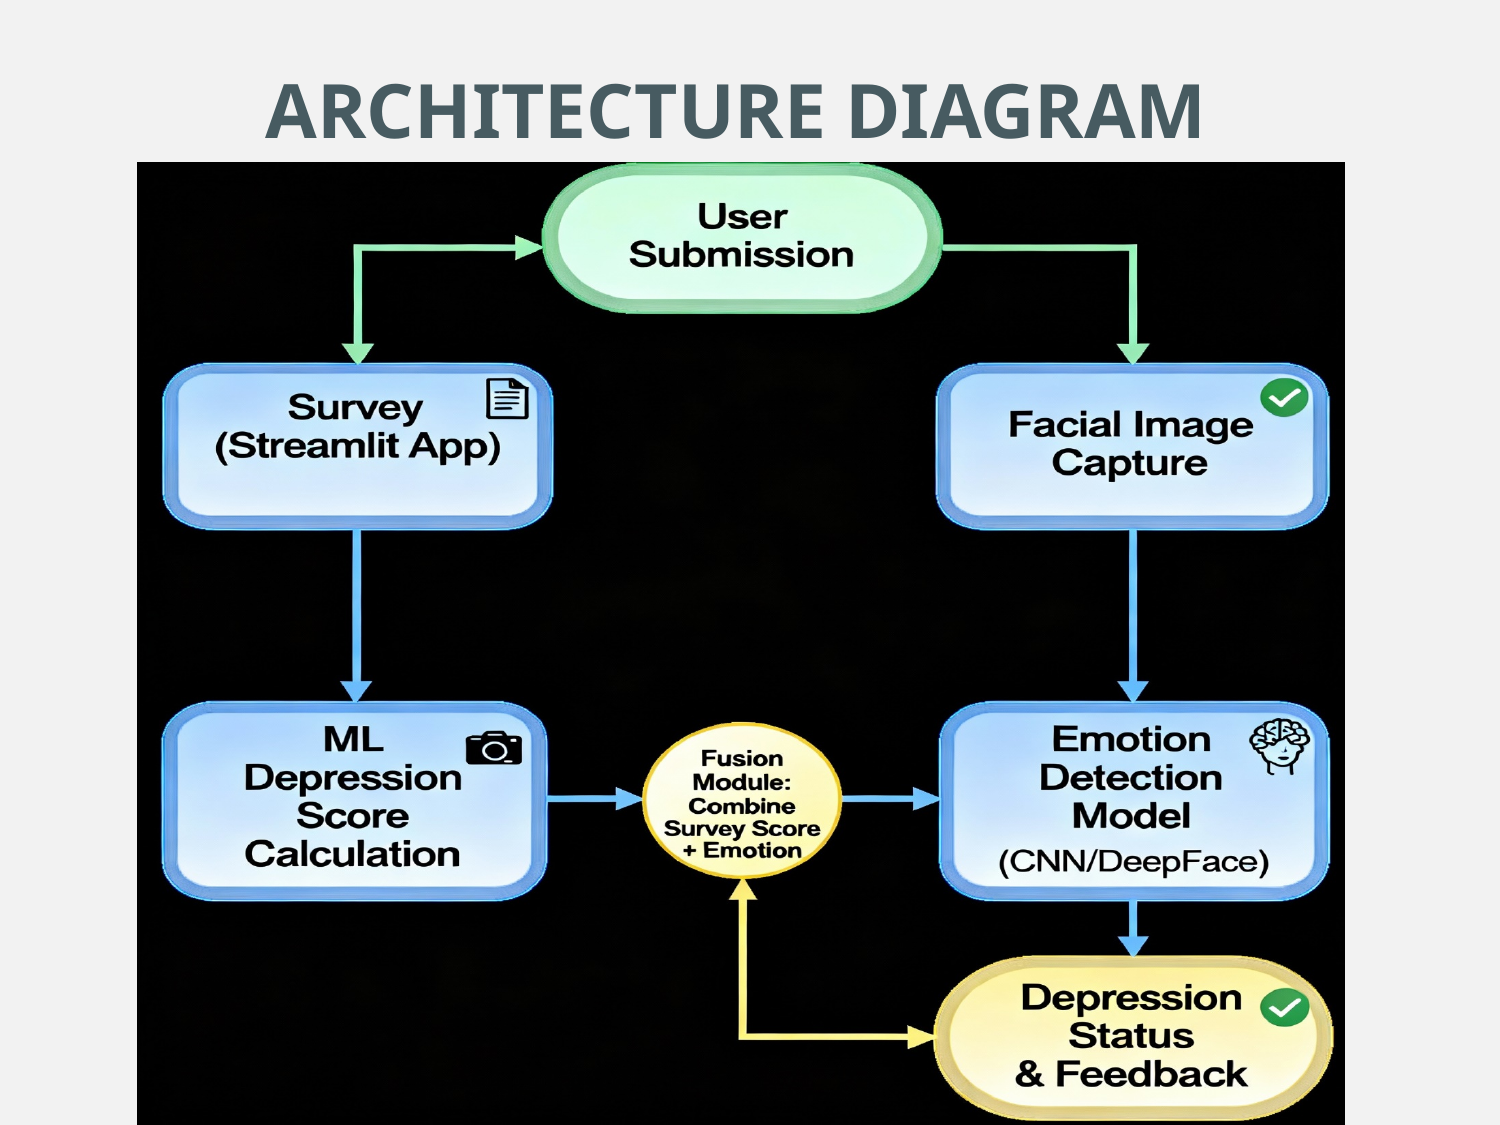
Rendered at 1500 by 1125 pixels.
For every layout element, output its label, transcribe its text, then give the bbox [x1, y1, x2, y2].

text_box ARCHITECTURE DIAGRAM [155, 56, 1318, 162]
picture [137, 162, 1345, 1125]
